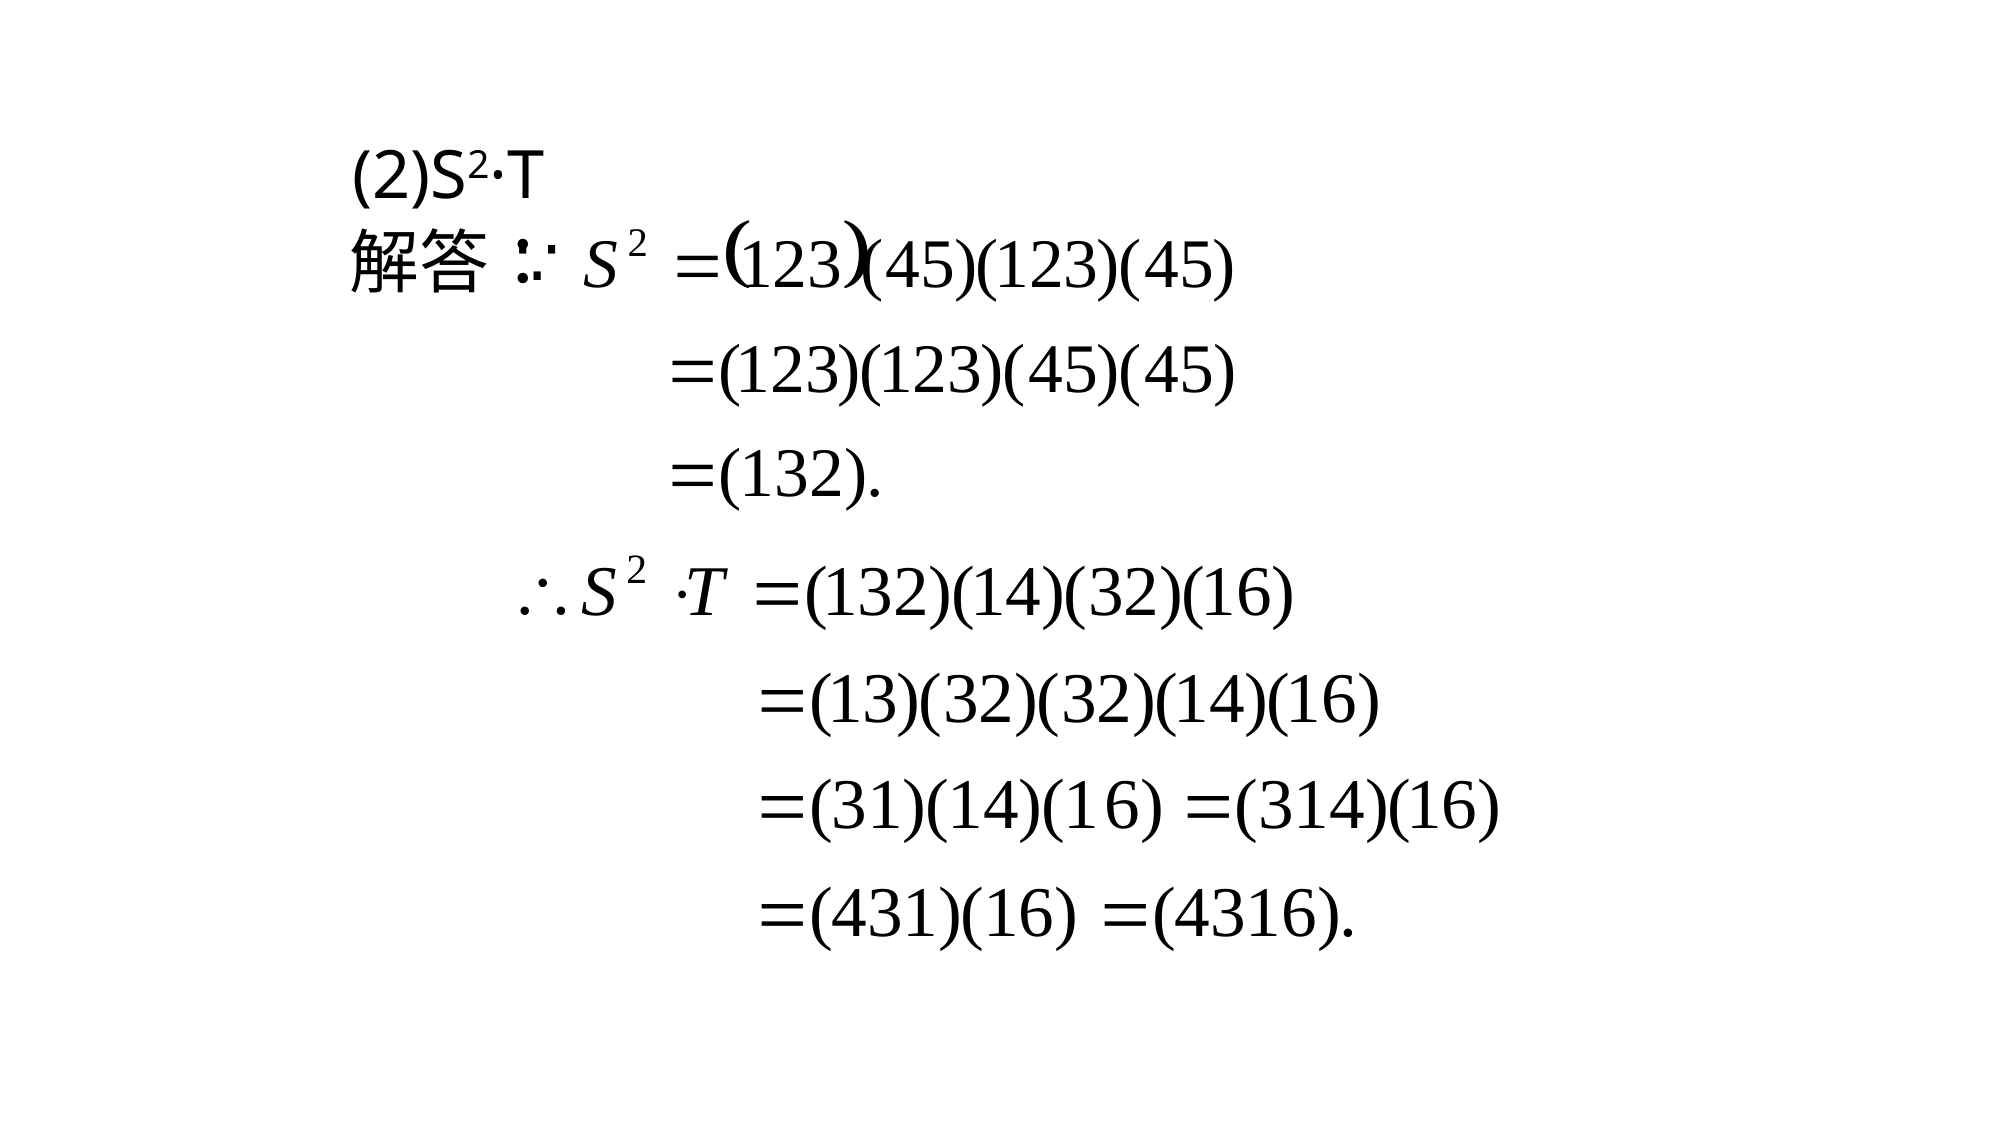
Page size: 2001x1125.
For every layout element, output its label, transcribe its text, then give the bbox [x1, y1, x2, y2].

title (2)S2·T [337, 125, 1613, 221]
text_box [341, 212, 1247, 631]
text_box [512, 537, 1516, 966]
